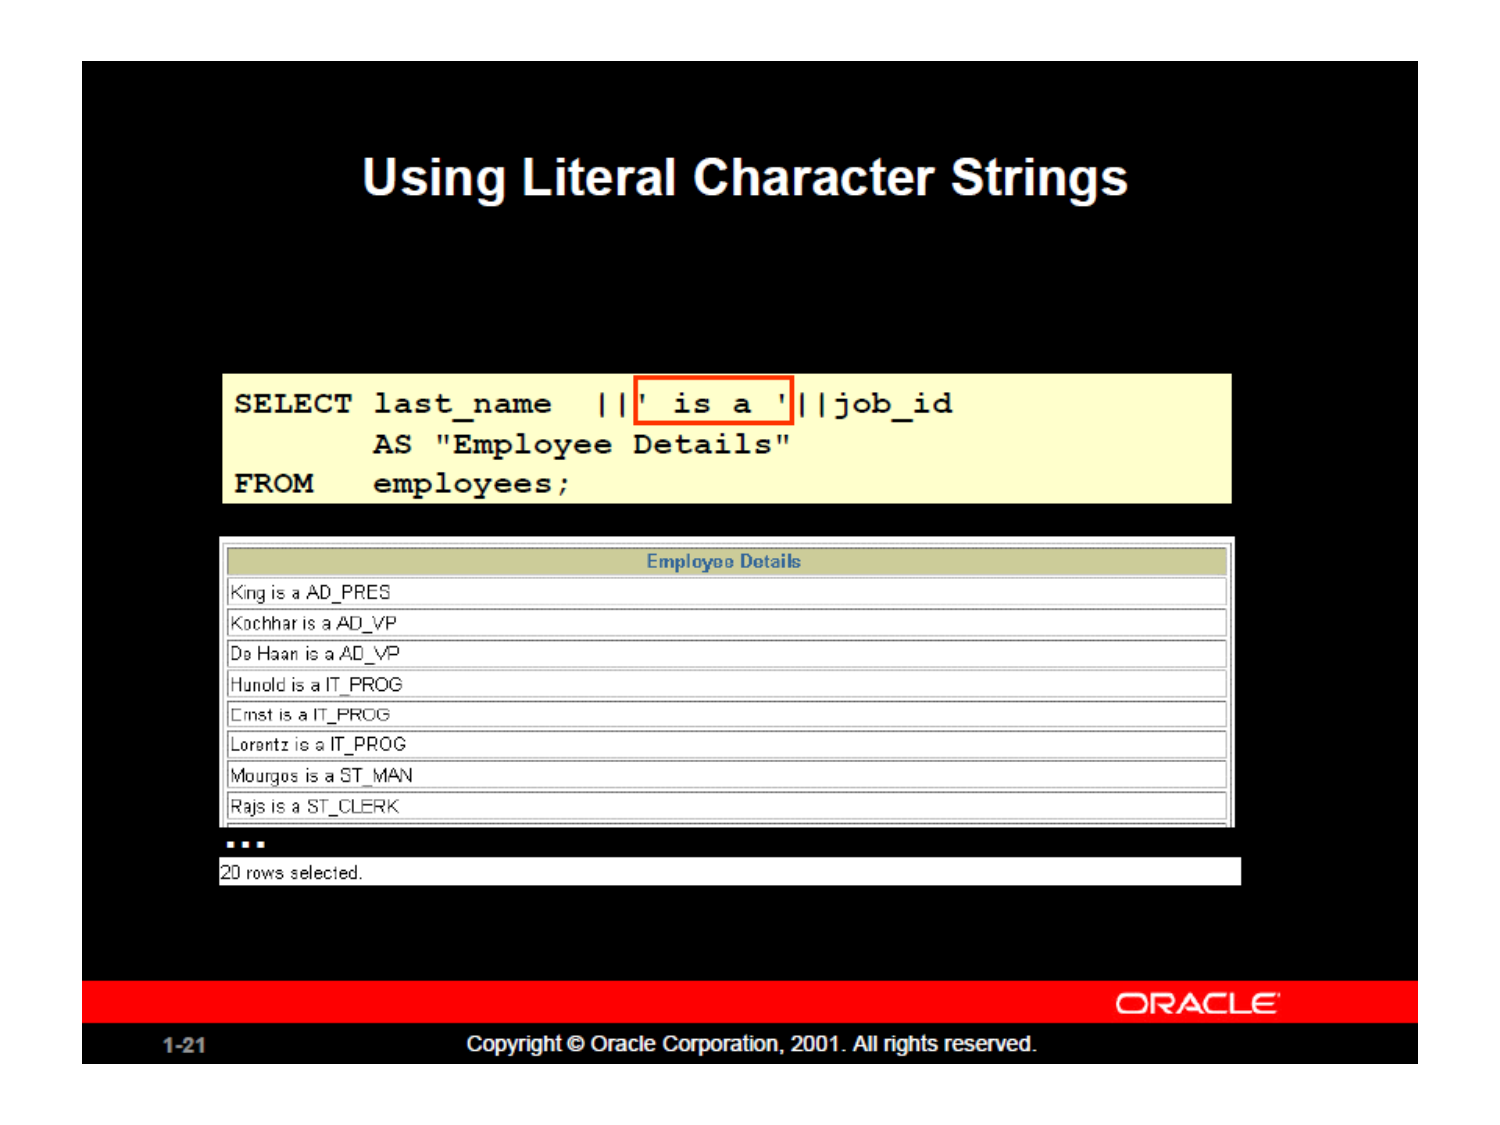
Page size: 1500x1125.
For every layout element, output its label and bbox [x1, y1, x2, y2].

picture [81, 61, 1419, 1064]
